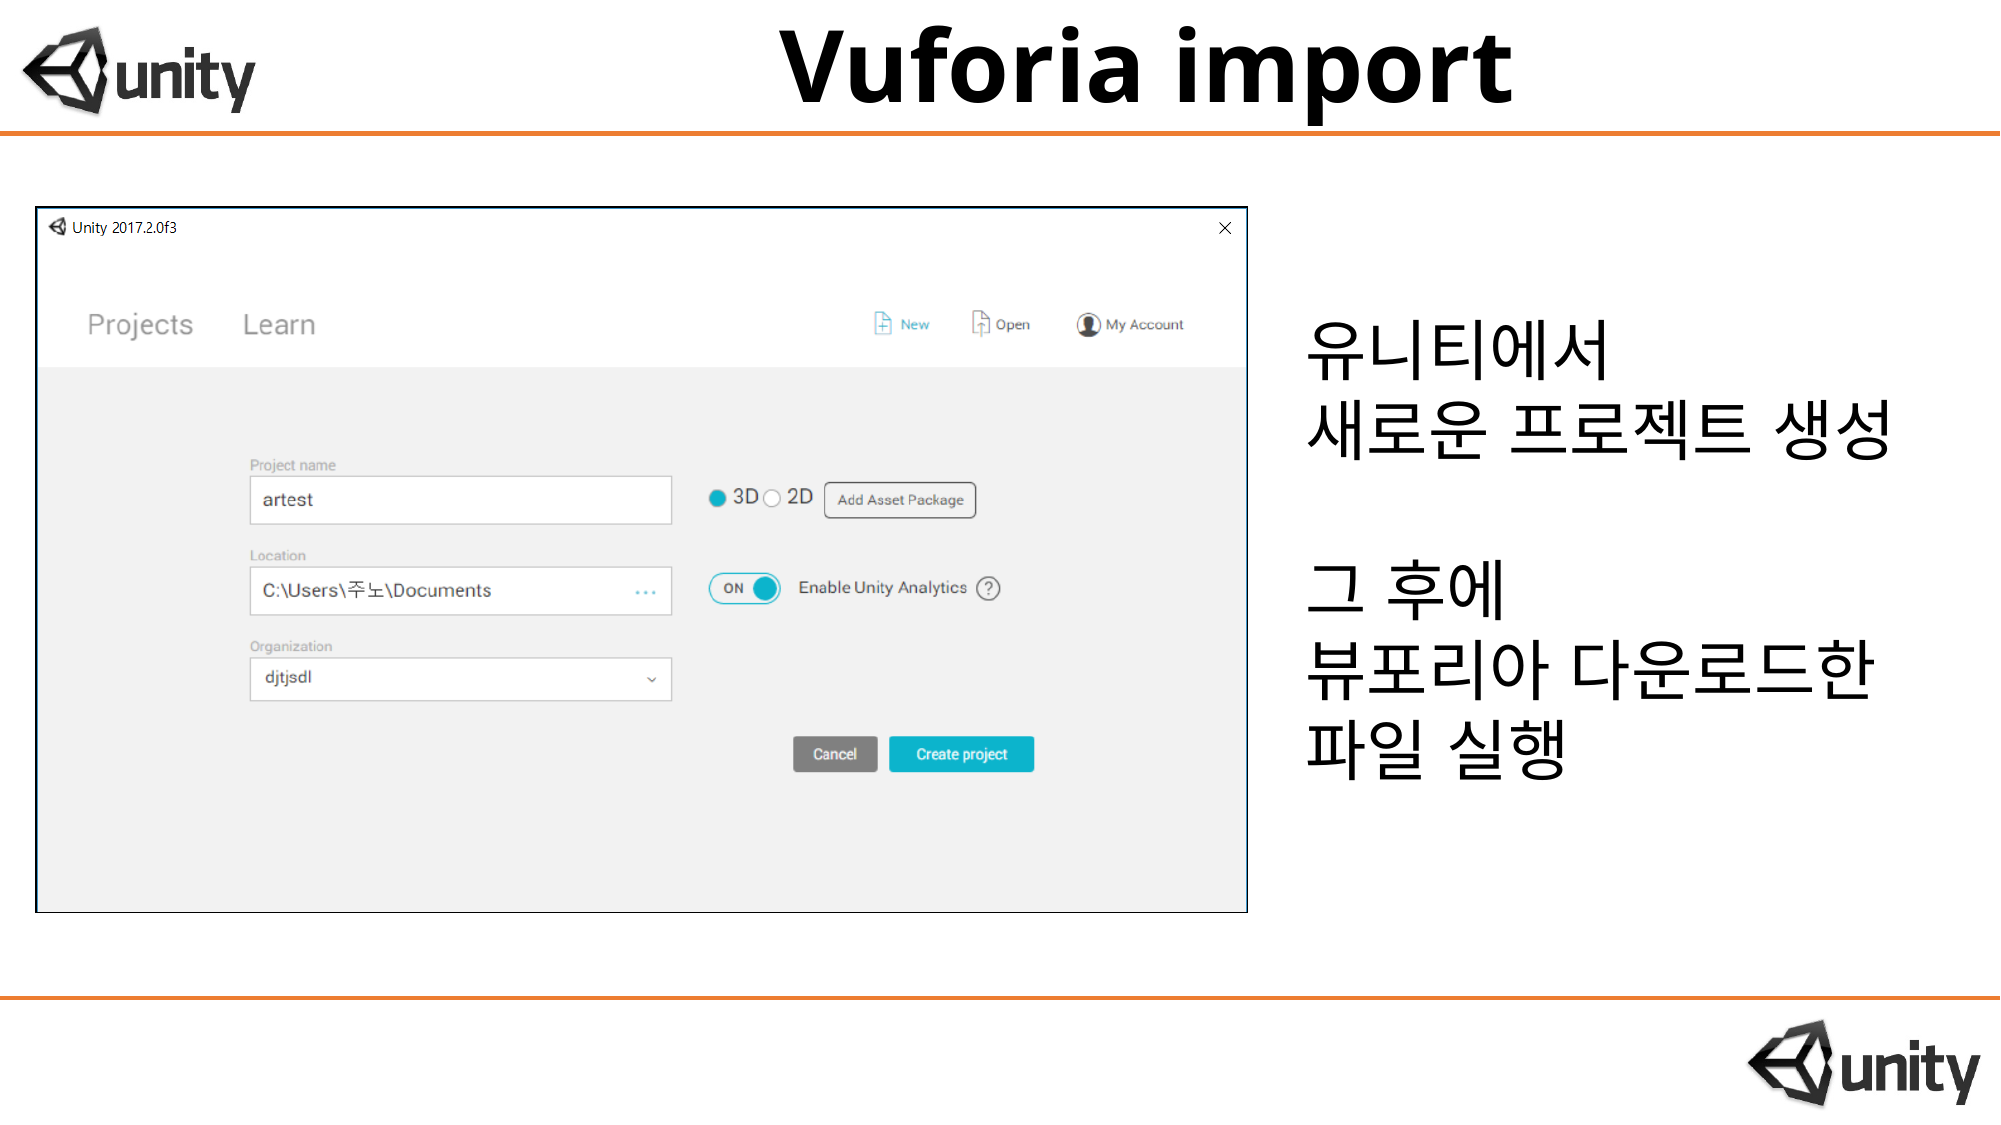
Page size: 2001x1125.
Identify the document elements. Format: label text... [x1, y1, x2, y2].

text_box Vuforia import [594, 8, 1701, 140]
picture [35, 206, 1248, 913]
picture [4, 9, 271, 129]
picture [1729, 1002, 1996, 1125]
text_box 유니티에서 새로운 프로젝트 생성 그 후에 뷰포리아 다운로드한 파일 실행 [1290, 301, 1969, 797]
